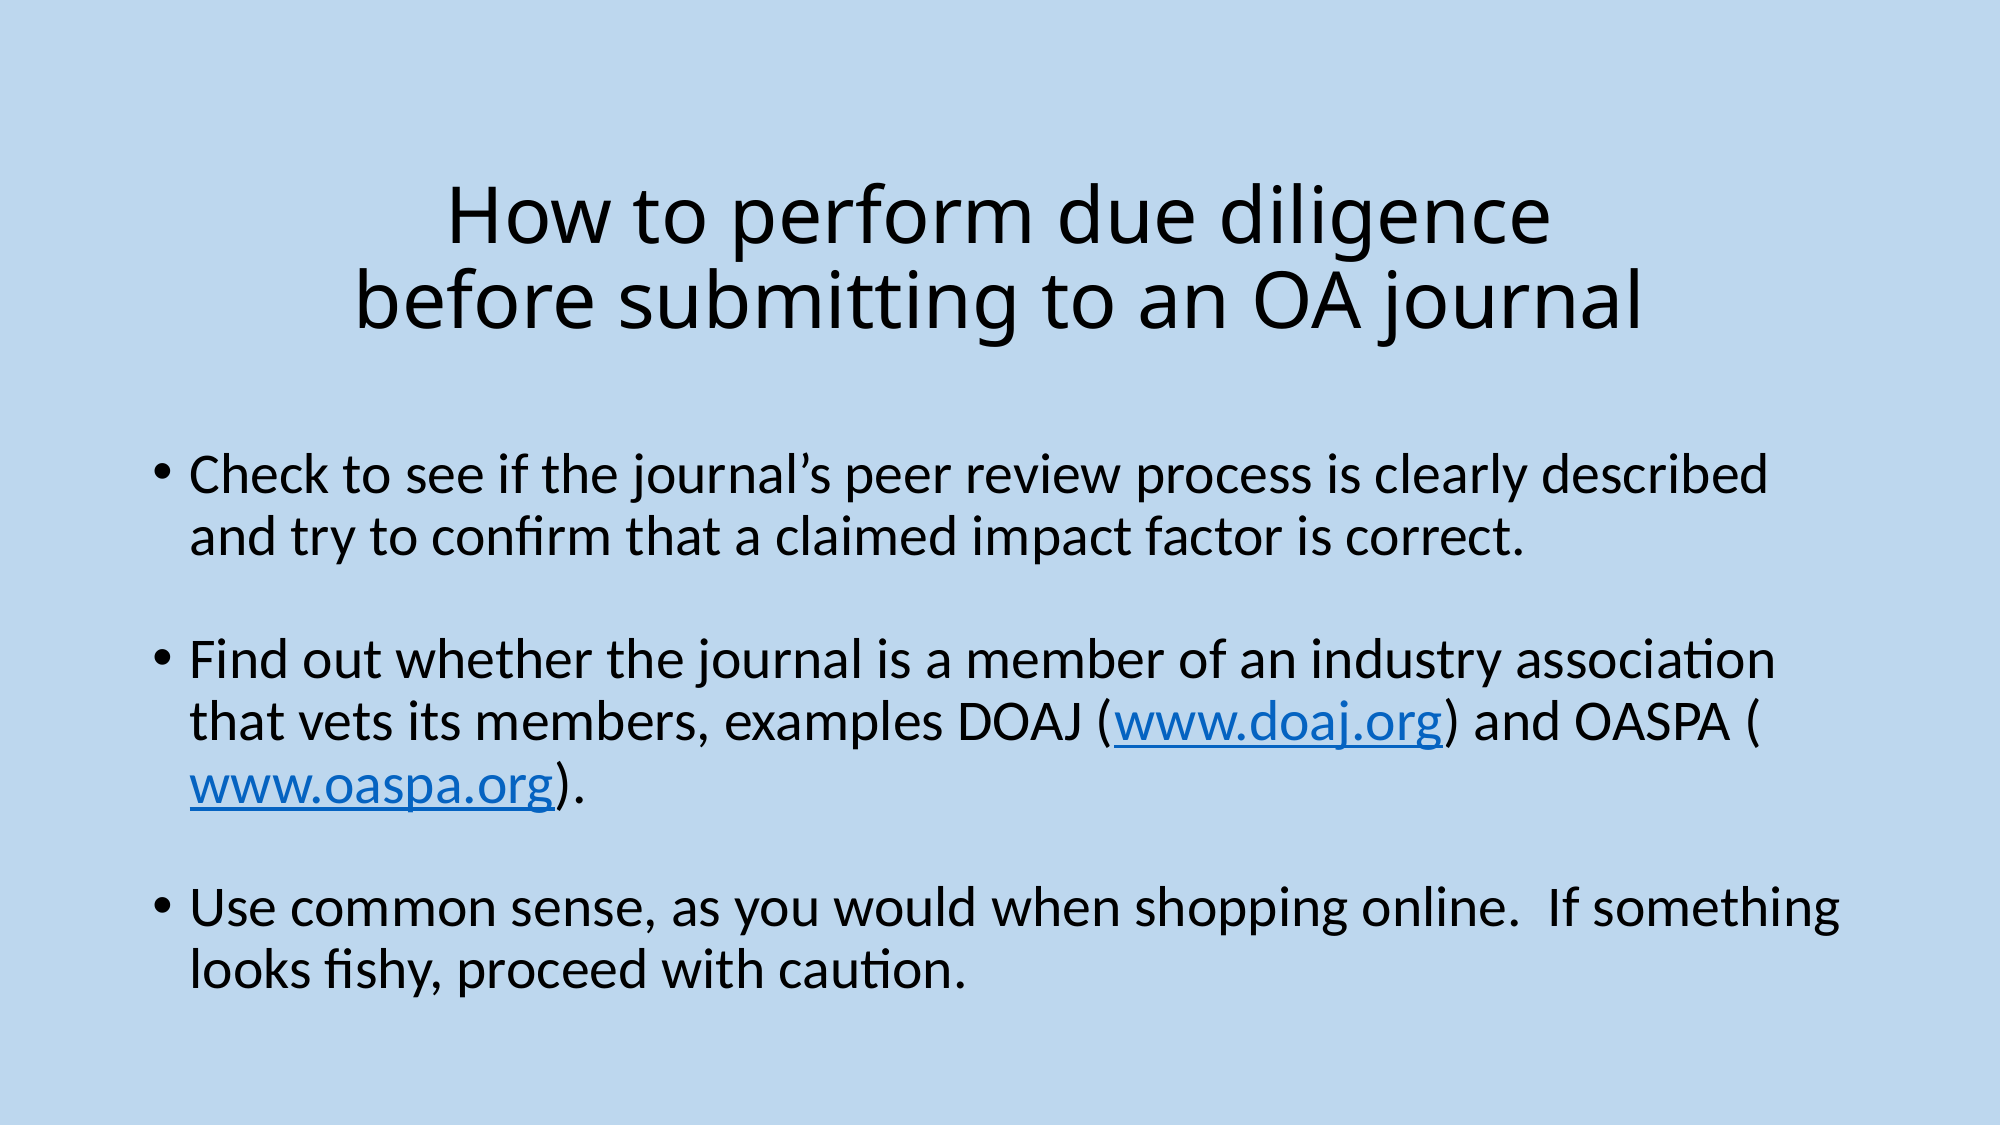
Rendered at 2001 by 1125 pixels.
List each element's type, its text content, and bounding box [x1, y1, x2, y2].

title How to perform due diligence before submitting to an OA journal [137, 167, 1863, 353]
list Check to see if the journal’s peer review process is clearly described and try to confirm that a claimed impact factor is correct. Find out whether the journal is a member of an industry association that vets its members, examples DOAJ (www.doaj.org) and OASPA (www.oaspa.org). Use common sense, as you would when shopping online. If something looks fishy, proceed with caution. [137, 435, 1863, 1014]
